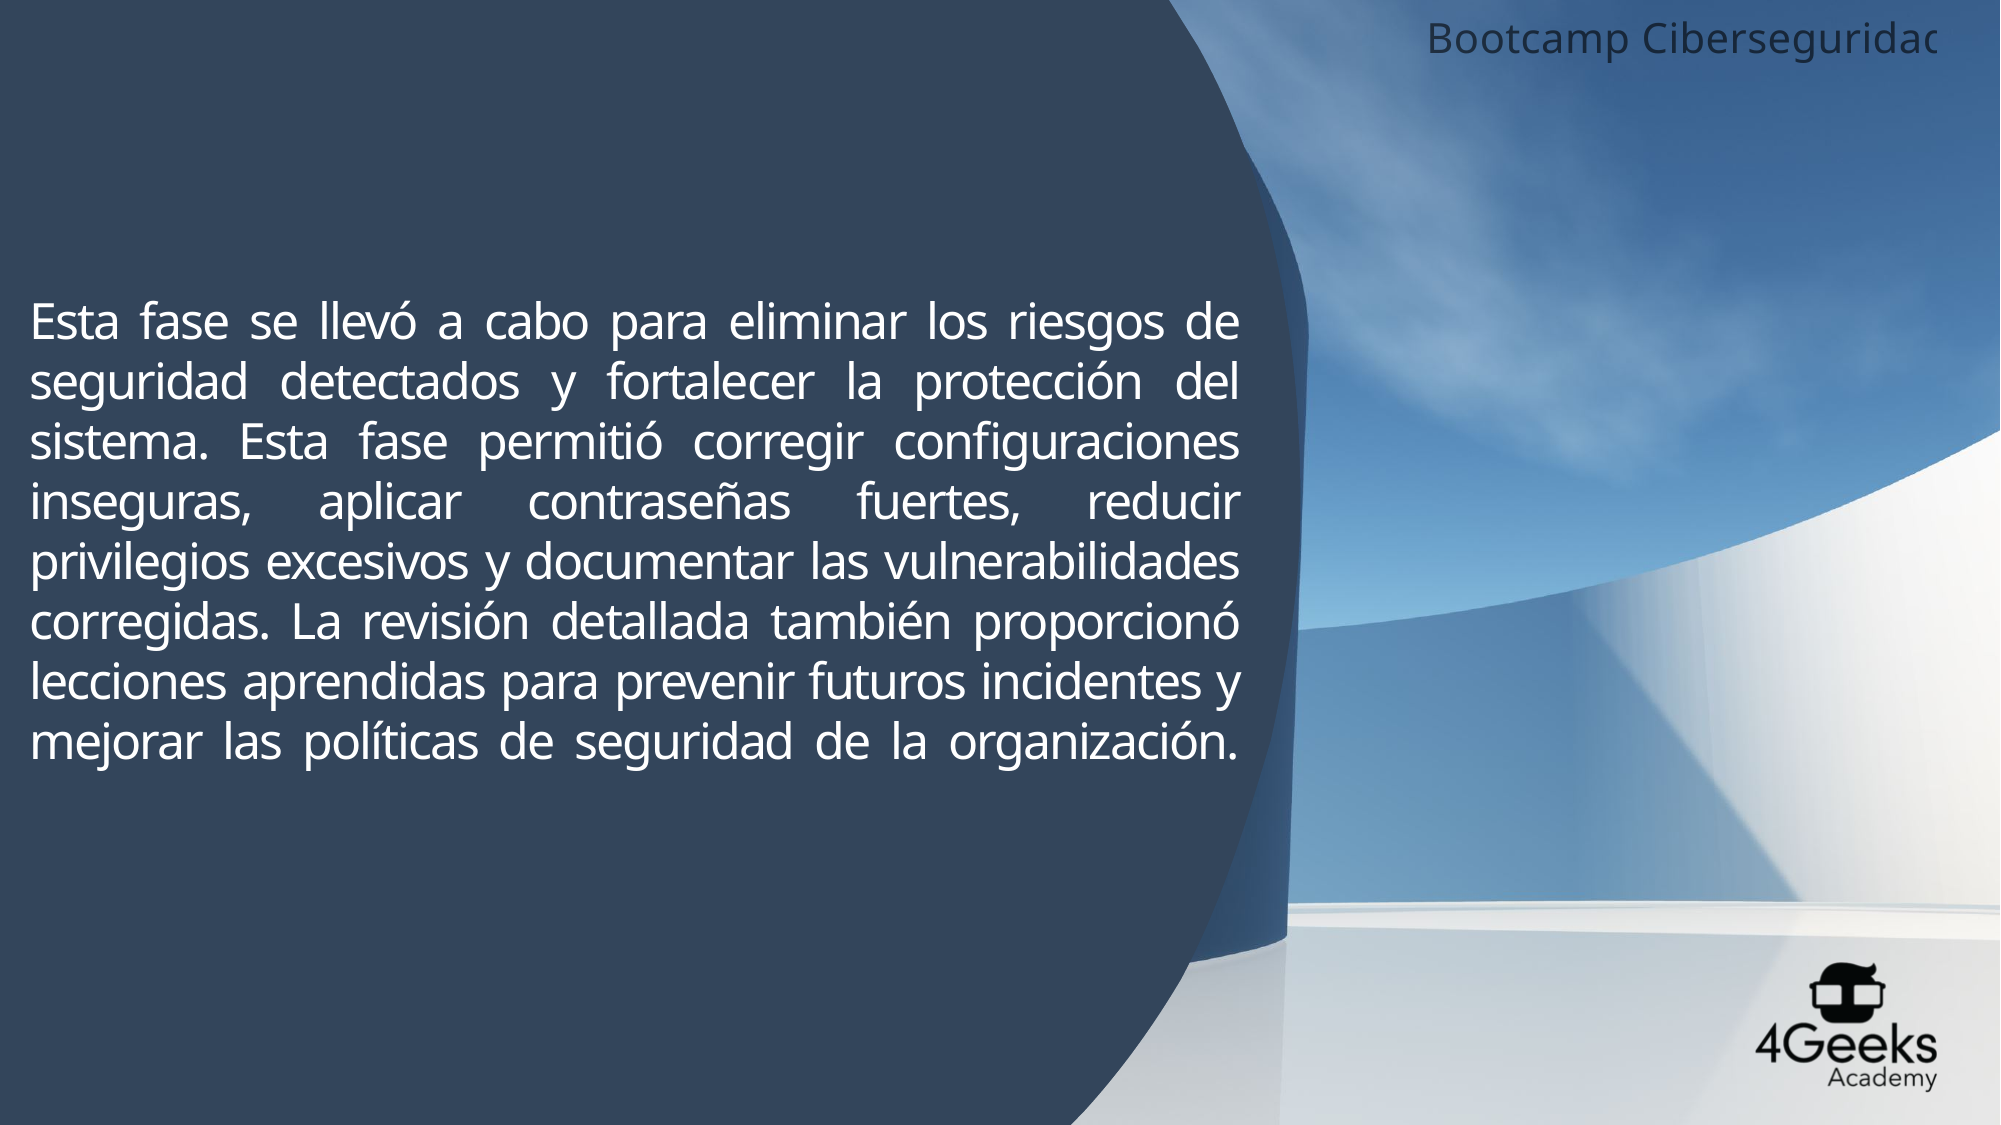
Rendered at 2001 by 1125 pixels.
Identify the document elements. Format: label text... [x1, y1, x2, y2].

picture [1070, 0, 2000, 1125]
title Esta fase se llevó a cabo para eliminar los riesgos de seguridad detectados y fortalecer la protección del sistema. Esta fase permitió corregir configuraciones inseguras, aplicar contraseñas fuertes, reducir privilegios excesivos y documentar las vulnerabilidades corregidas. La revisión detallada también proporcionó lecciones aprendidas para prevenir futuros incidentes y mejorar las políticas de seguridad de la organización. [29, 685, 1070, 890]
